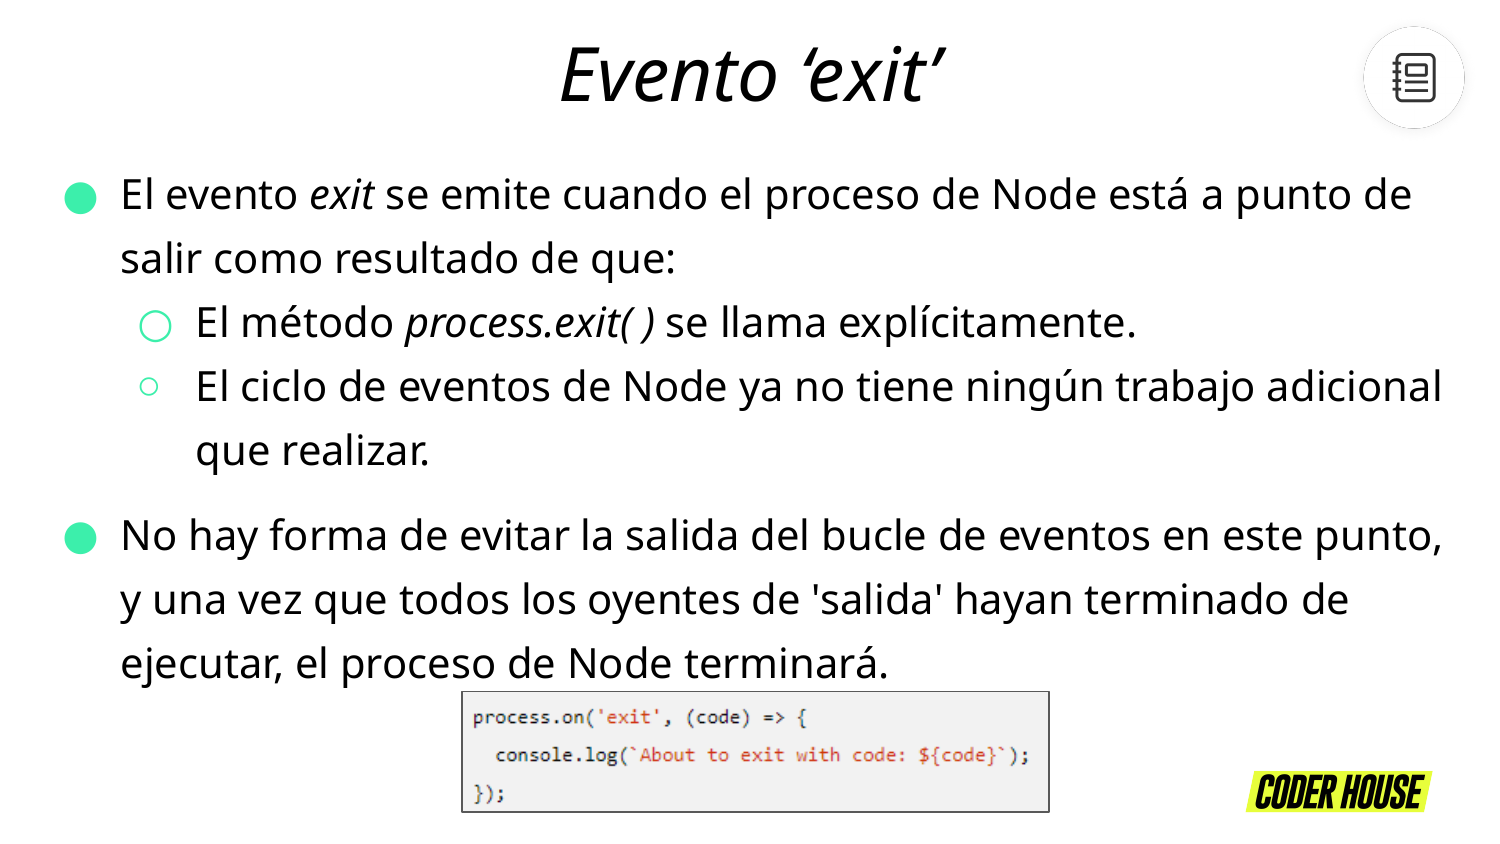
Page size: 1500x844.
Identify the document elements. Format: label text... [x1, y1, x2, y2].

text_box Evento ‘exit’ [193, 10, 1307, 137]
picture [1241, 764, 1437, 819]
picture [462, 692, 1049, 812]
picture [1351, 14, 1477, 141]
text_box El evento exit se emite cuando el proceso de Node está a punto de salir como resultado de que: El método process.exit( ) se llama explícitamente. El ciclo de eventos de Node ya no tiene ningún trabajo adicional que realizar. No hay forma de evitar la salida del bucle de eventos en este punto, y una vez que todos los oyentes de 'salida' hayan terminado de ejecutar, el proceso de Node terminará. [30, 138, 1477, 668]
